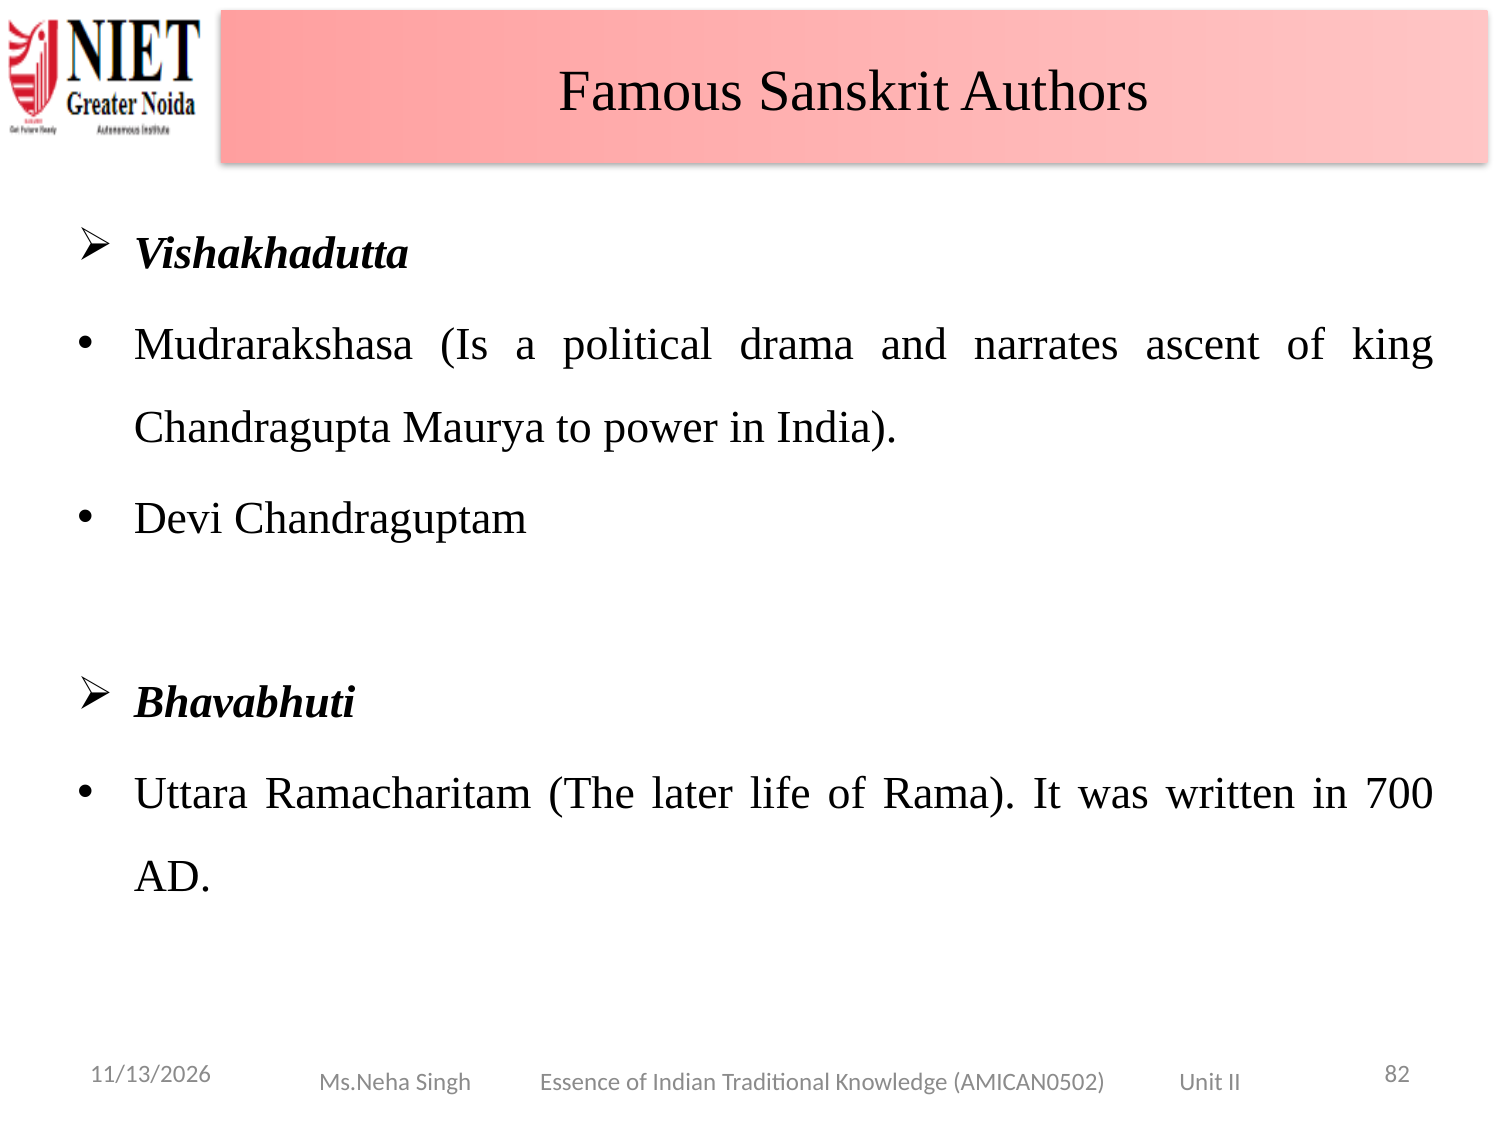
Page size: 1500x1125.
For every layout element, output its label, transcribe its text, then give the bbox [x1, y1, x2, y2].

footer Ms.Neha Singh Essence of Indian Traditional Knowledge (AMICAN0502) Unit II [275, 1042, 1288, 1118]
picture [0, 0, 213, 160]
slide_number 82 [1287, 1042, 1425, 1103]
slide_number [75, 1042, 250, 1103]
text_box Famous Sanskrit Authors [220, 10, 1488, 163]
list Vishakhadutta Mudrarakshasa (Is a political drama and narrates ascent of king Chandragupta Maurya to power in India). Devi Chandraguptam Bhavabhuti Uttara Ramacharitam (The later life of Rama). It was written in 700 AD. [62, 187, 1450, 1043]
